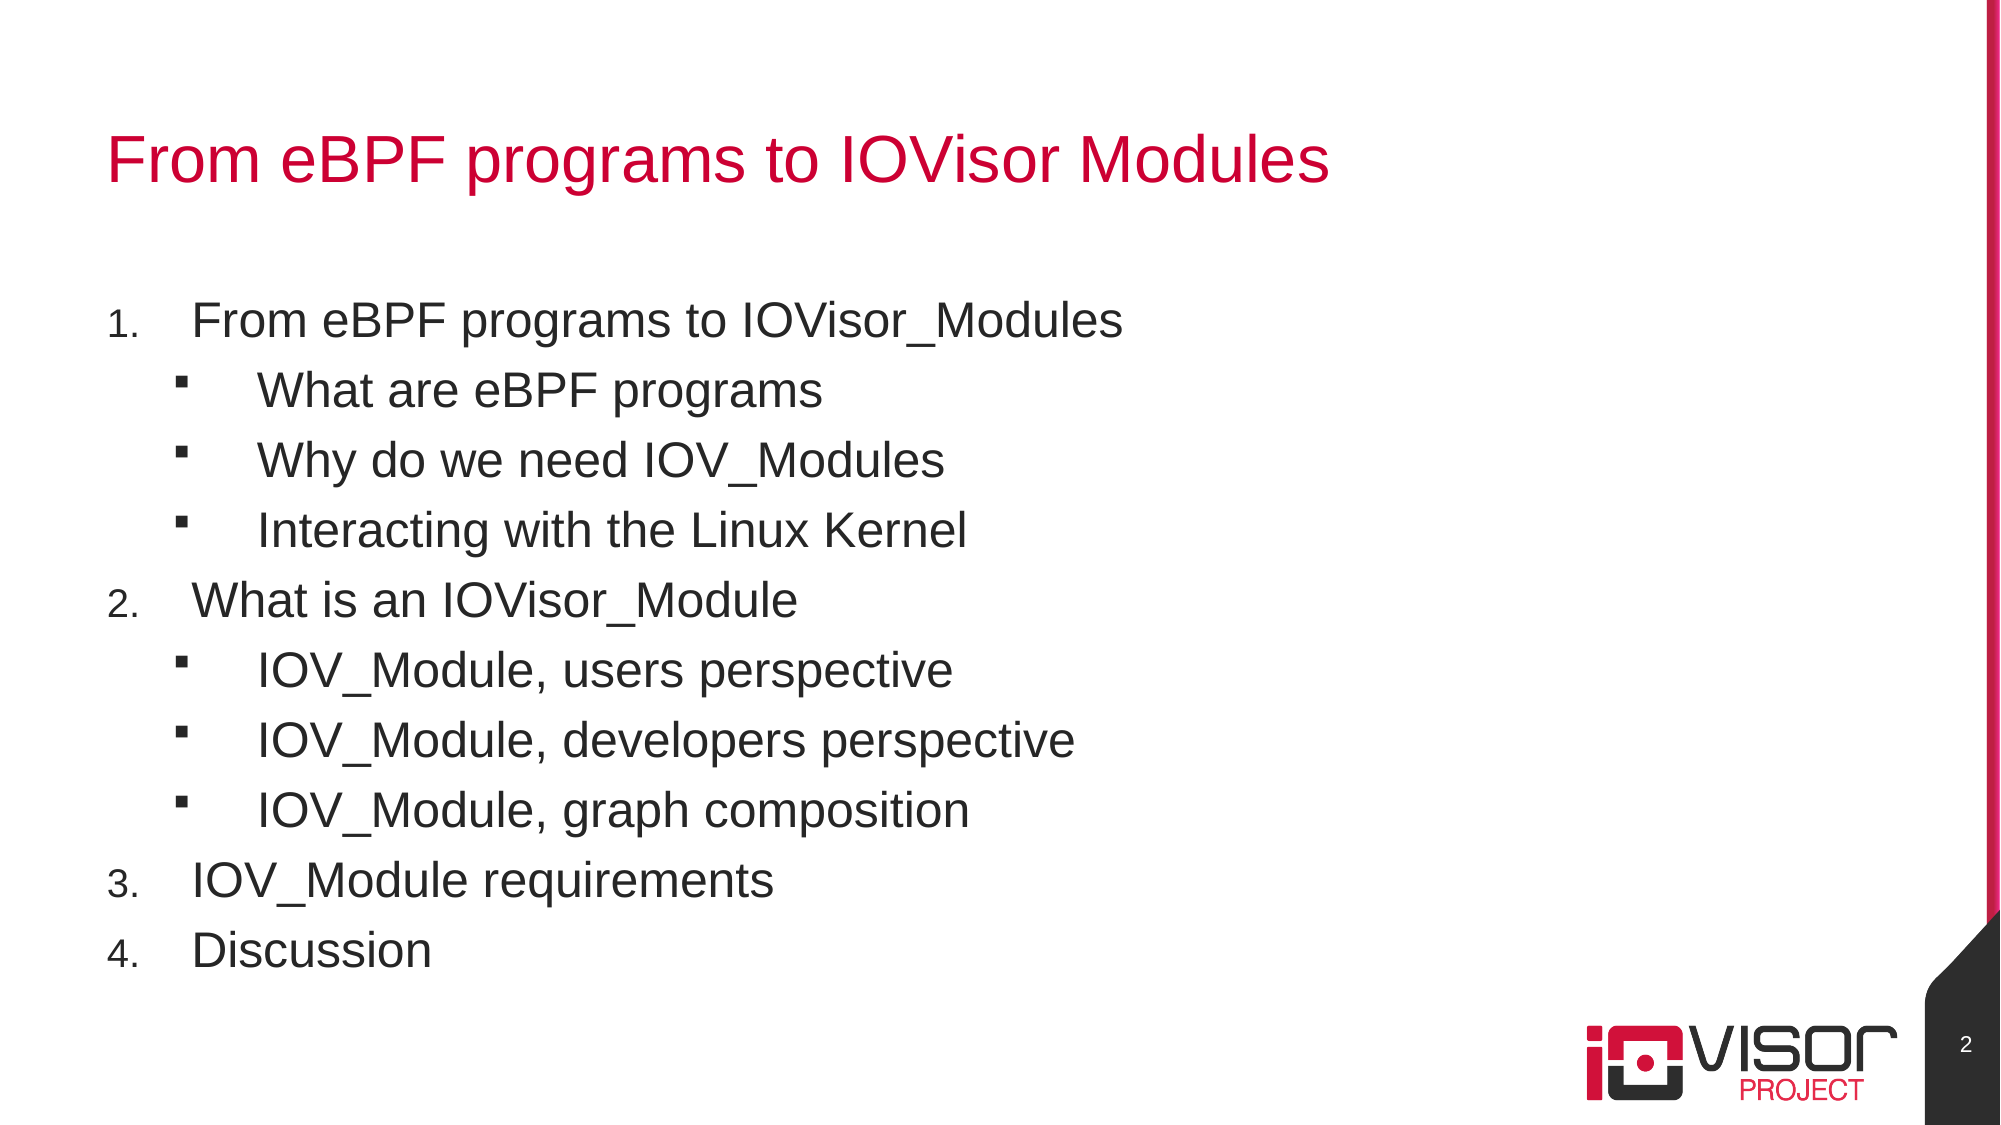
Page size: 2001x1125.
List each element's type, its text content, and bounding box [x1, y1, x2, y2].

picture [0, 0, 2000, 1125]
slide_number 2 [1875, 1013, 1988, 1074]
list From eBPF programs to IOVisor_Modules What are eBPF programs Why do we need IOV_Modules Interacting with the Linux Kernel What is an IOVisor_Module IOV_Module, users perspective IOV_Module, developers perspective IOV_Module, graph composition IOV_Module requirements Discussion [91, 279, 1839, 1005]
title From eBPF programs to IOVisor Modules [91, 62, 1839, 250]
